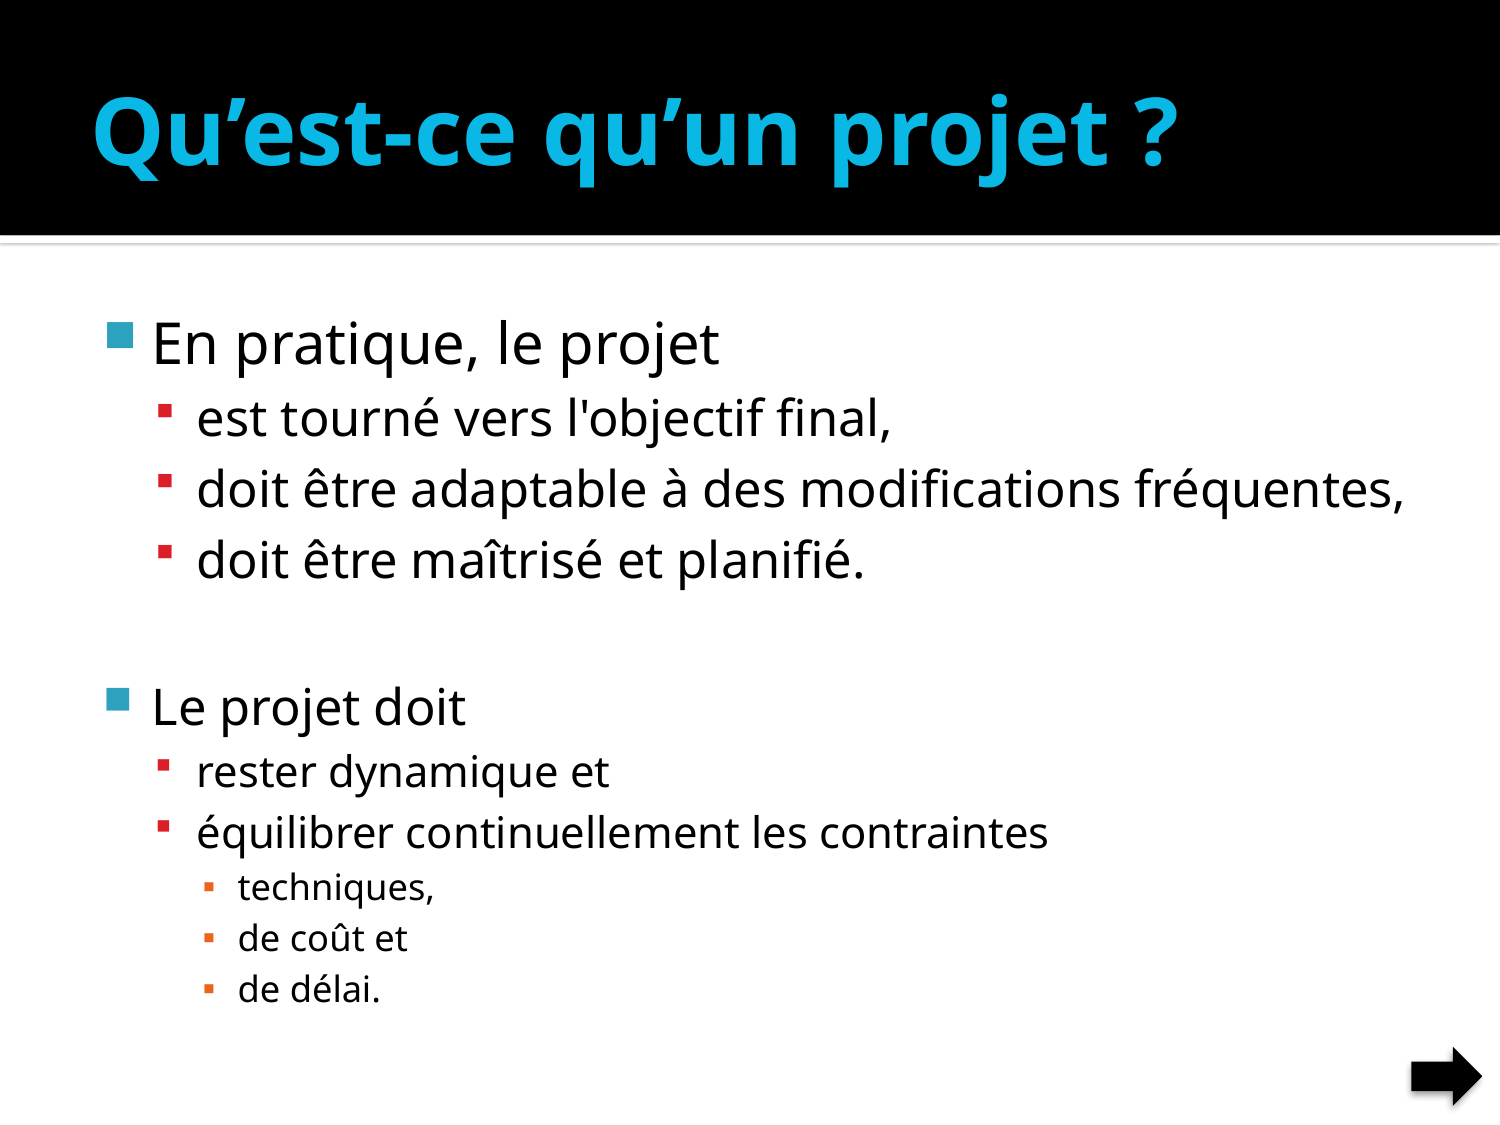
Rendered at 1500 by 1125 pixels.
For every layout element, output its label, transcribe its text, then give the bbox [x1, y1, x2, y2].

text_box [1411, 1046, 1483, 1106]
title Qu’est-ce qu’un projet ? [75, 25, 1425, 231]
list En pratique, le projet est tourné vers l'objectif final, doit être adaptable à des modifications fréquentes, doit être maîtrisé et planifié. Le projet doit rester dynamique et équilibrer continuellement les contraintes techniques, de coût et de délai. [75, 291, 1425, 1050]
